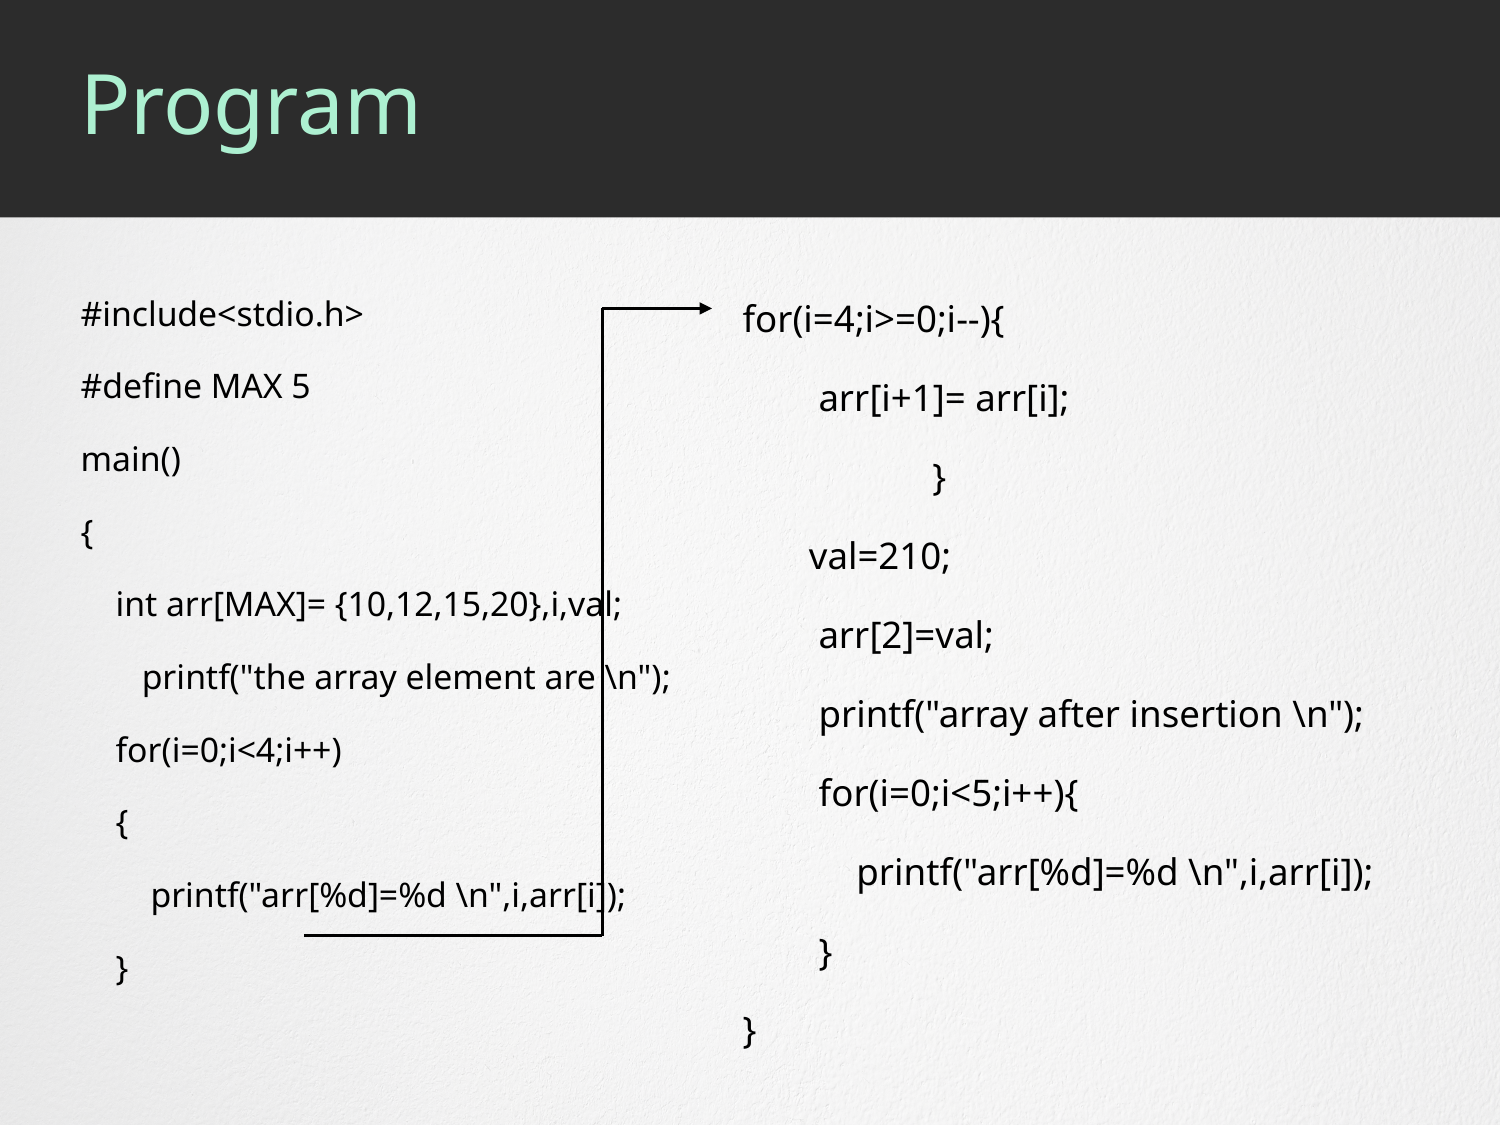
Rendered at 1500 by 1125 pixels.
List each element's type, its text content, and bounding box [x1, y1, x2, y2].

title Program [65, 0, 1500, 216]
list #include<stdio.h> #define MAX 5 main() { int arr[MAX]= {10,12,15,20},i,val; printf("the array element are \n"); for(i=0;i<4;i++) { printf("arr[%d]=%d \n",i,arr[i]); } [65, 264, 693, 1015]
text_box for(i=4;i>=0;i--){ arr[i+1]= arr[i]; } val=210; arr[2]=val; printf("array after insertion \n"); for(i=0;i<5;i++){ printf("arr[%d]=%d \n",i,arr[i]); } } [727, 266, 1403, 1079]
